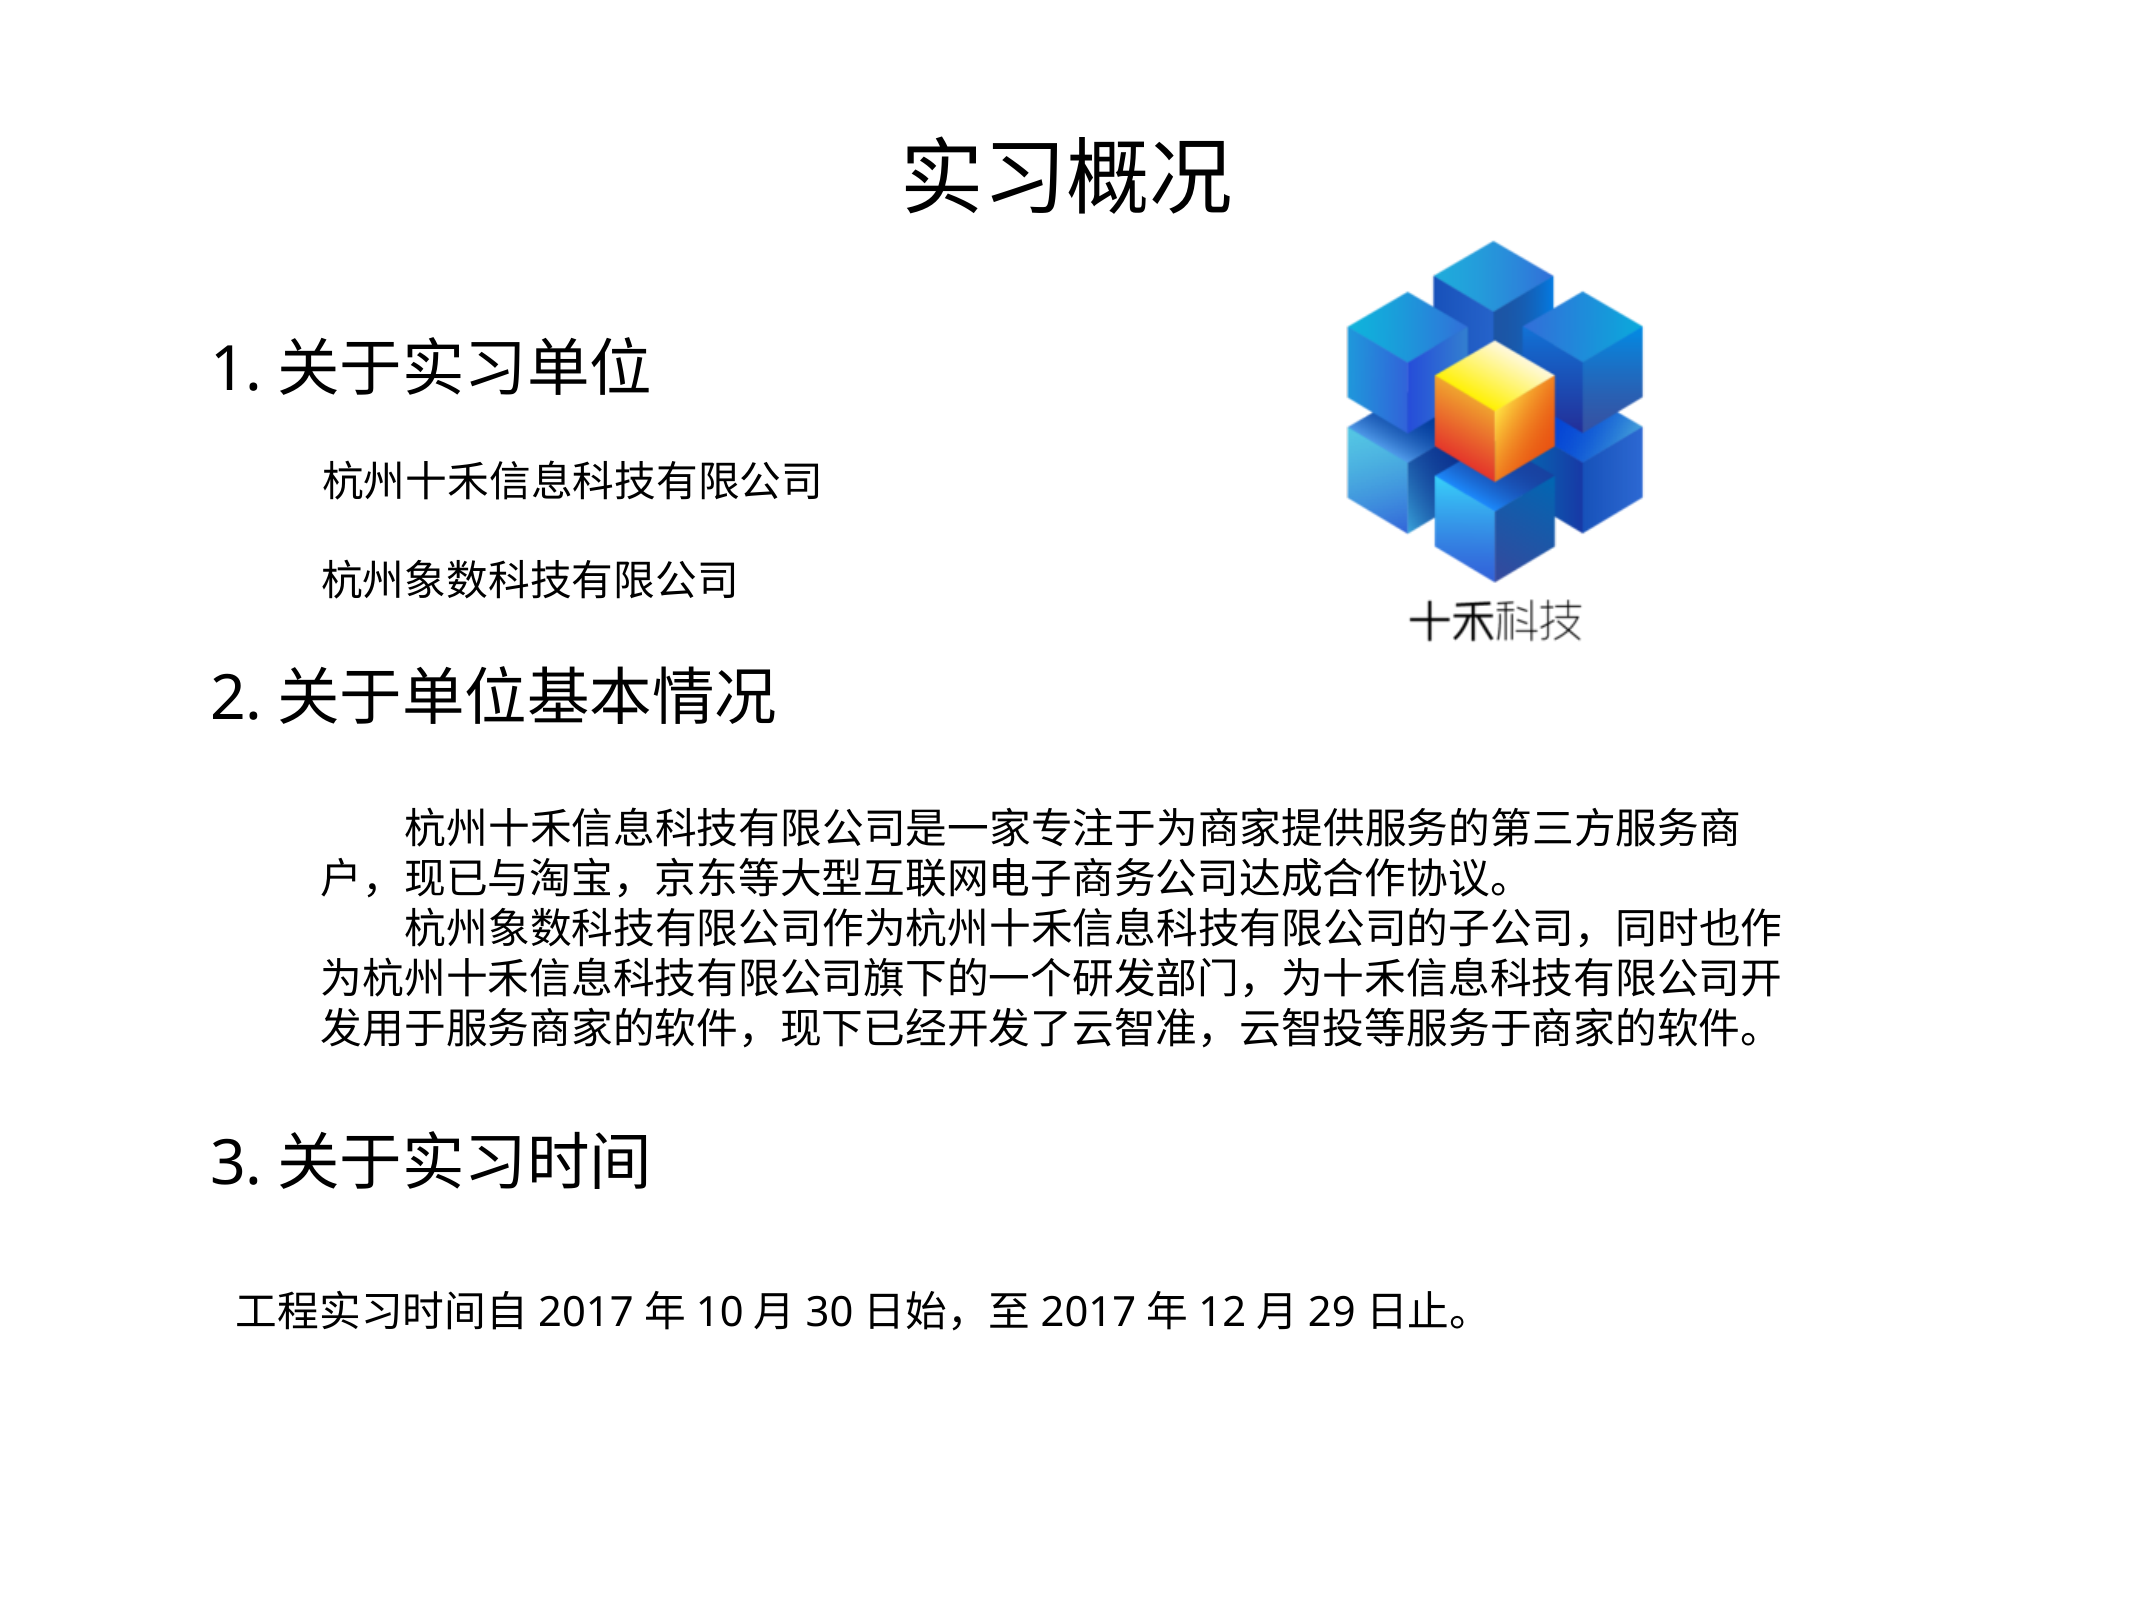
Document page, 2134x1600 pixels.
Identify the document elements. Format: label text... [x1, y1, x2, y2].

text_box 3.关于实习时间 [201, 1113, 661, 1206]
text_box 杭州象数科技有限公司 [312, 545, 748, 613]
text_box 杭州十禾信息科技有限公司 [313, 446, 832, 514]
picture [1287, 235, 1700, 646]
text_box 工程实习时间自2017年10月30日始，至2017年12月29日止。 [227, 1276, 1500, 1343]
text_box 杭州十禾信息科技有限公司是一家专注于为商家提供服务的第三方服务商户，现已与淘宝，京东等大型互联网电子商务公司达成合作协议。 杭州象数科技有限公司作为杭州十禾信息科技有限公司的子公司，同时也作为杭州十禾信息科技有限公司旗下的一个研发部门，为十禾信息科技有限公司开发用于服务商家的软件，现下已经开发了云智准，云智投等服务于商家的软件。 [312, 793, 1821, 1061]
text_box 1.关于实习单位 [201, 319, 661, 412]
text_box 2.关于单位基本情况 [201, 648, 786, 741]
text_box 实习概况 [891, 115, 1242, 233]
